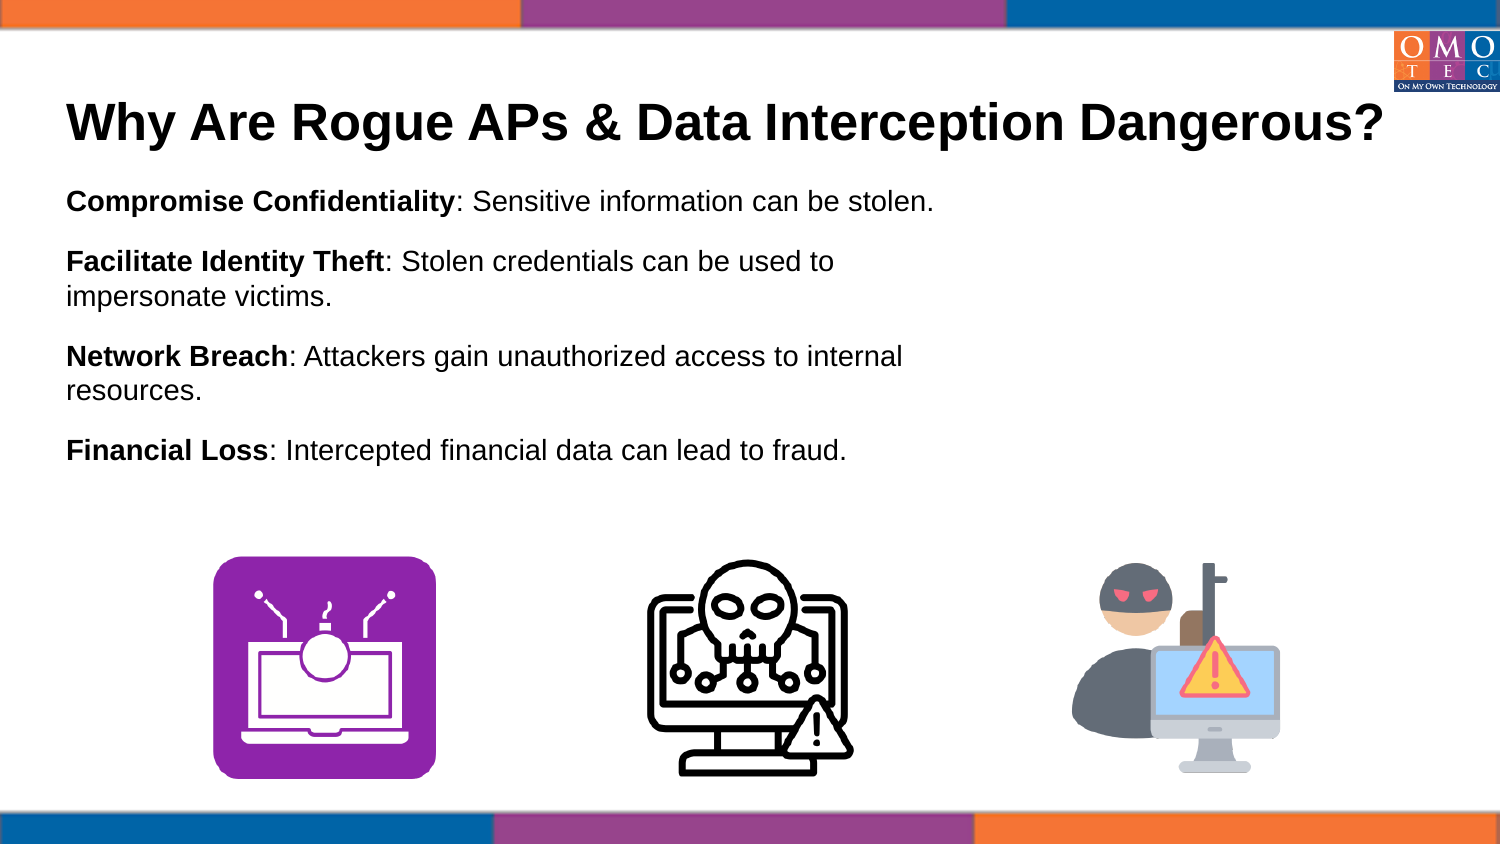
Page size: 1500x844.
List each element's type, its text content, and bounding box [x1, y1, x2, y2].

title Why Are Rogue APs & Data Interception Dangerous? [51, 72, 1449, 167]
list Compromise Confidentiality: Sensitive information can be stolen. Facilitate Identity Theft: Stolen credentials can be used to impersonate victims. Network Breach: Attackers gain unauthorized access to internal resources. Financial Loss: Intercepted financial data can lead to fraud. [51, 166, 1006, 779]
picture [0, 0, 1500, 844]
